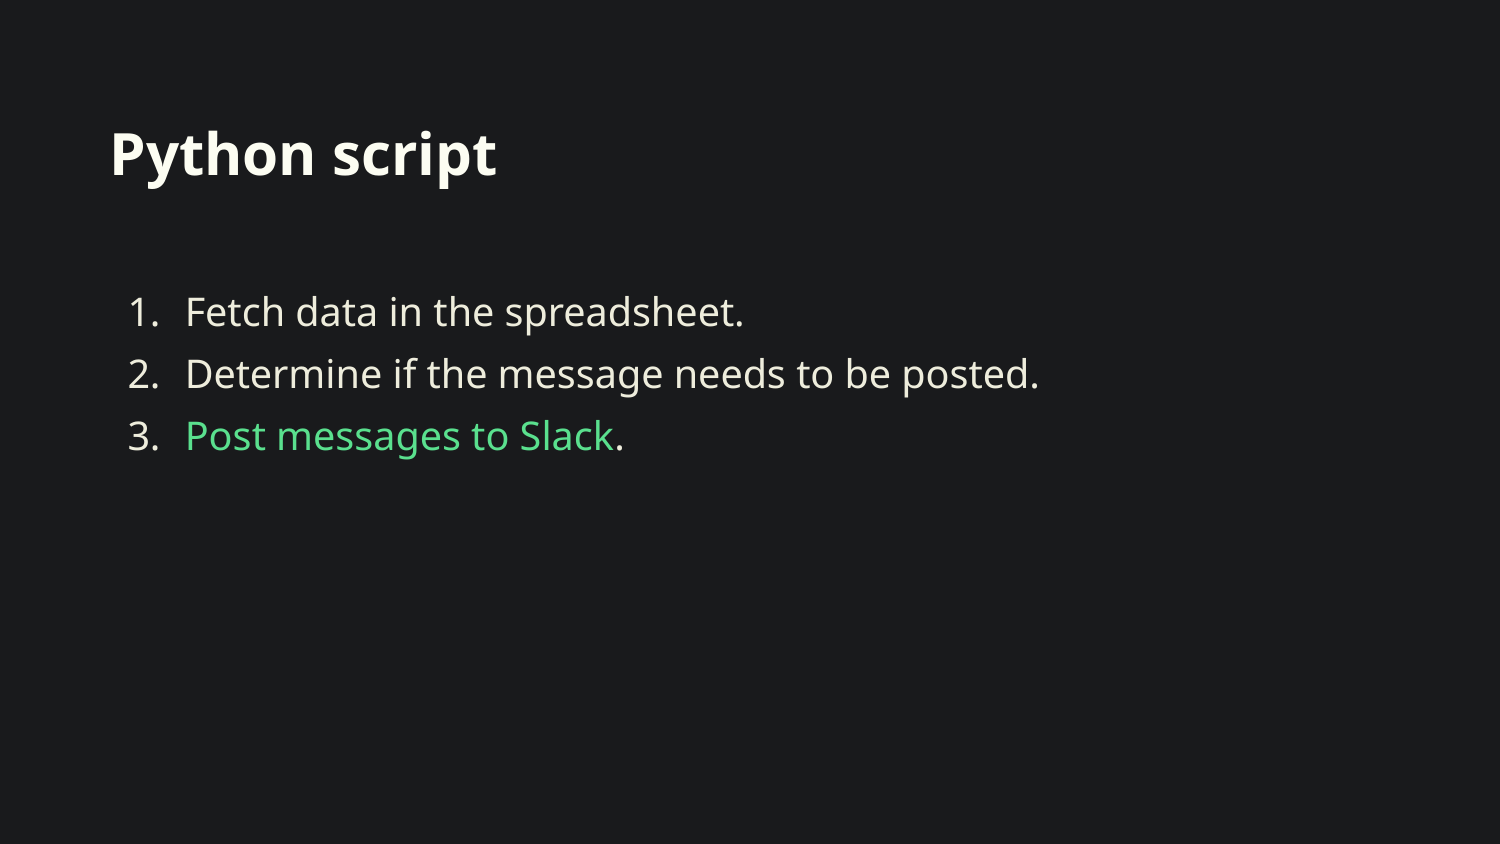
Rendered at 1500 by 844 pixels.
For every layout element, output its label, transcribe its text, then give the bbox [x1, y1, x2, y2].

title Python script [94, 72, 1414, 232]
list Fetch data in the spreadsheet. Determine if the message needs to be posted. Post messages to Slack. [94, 257, 1414, 789]
